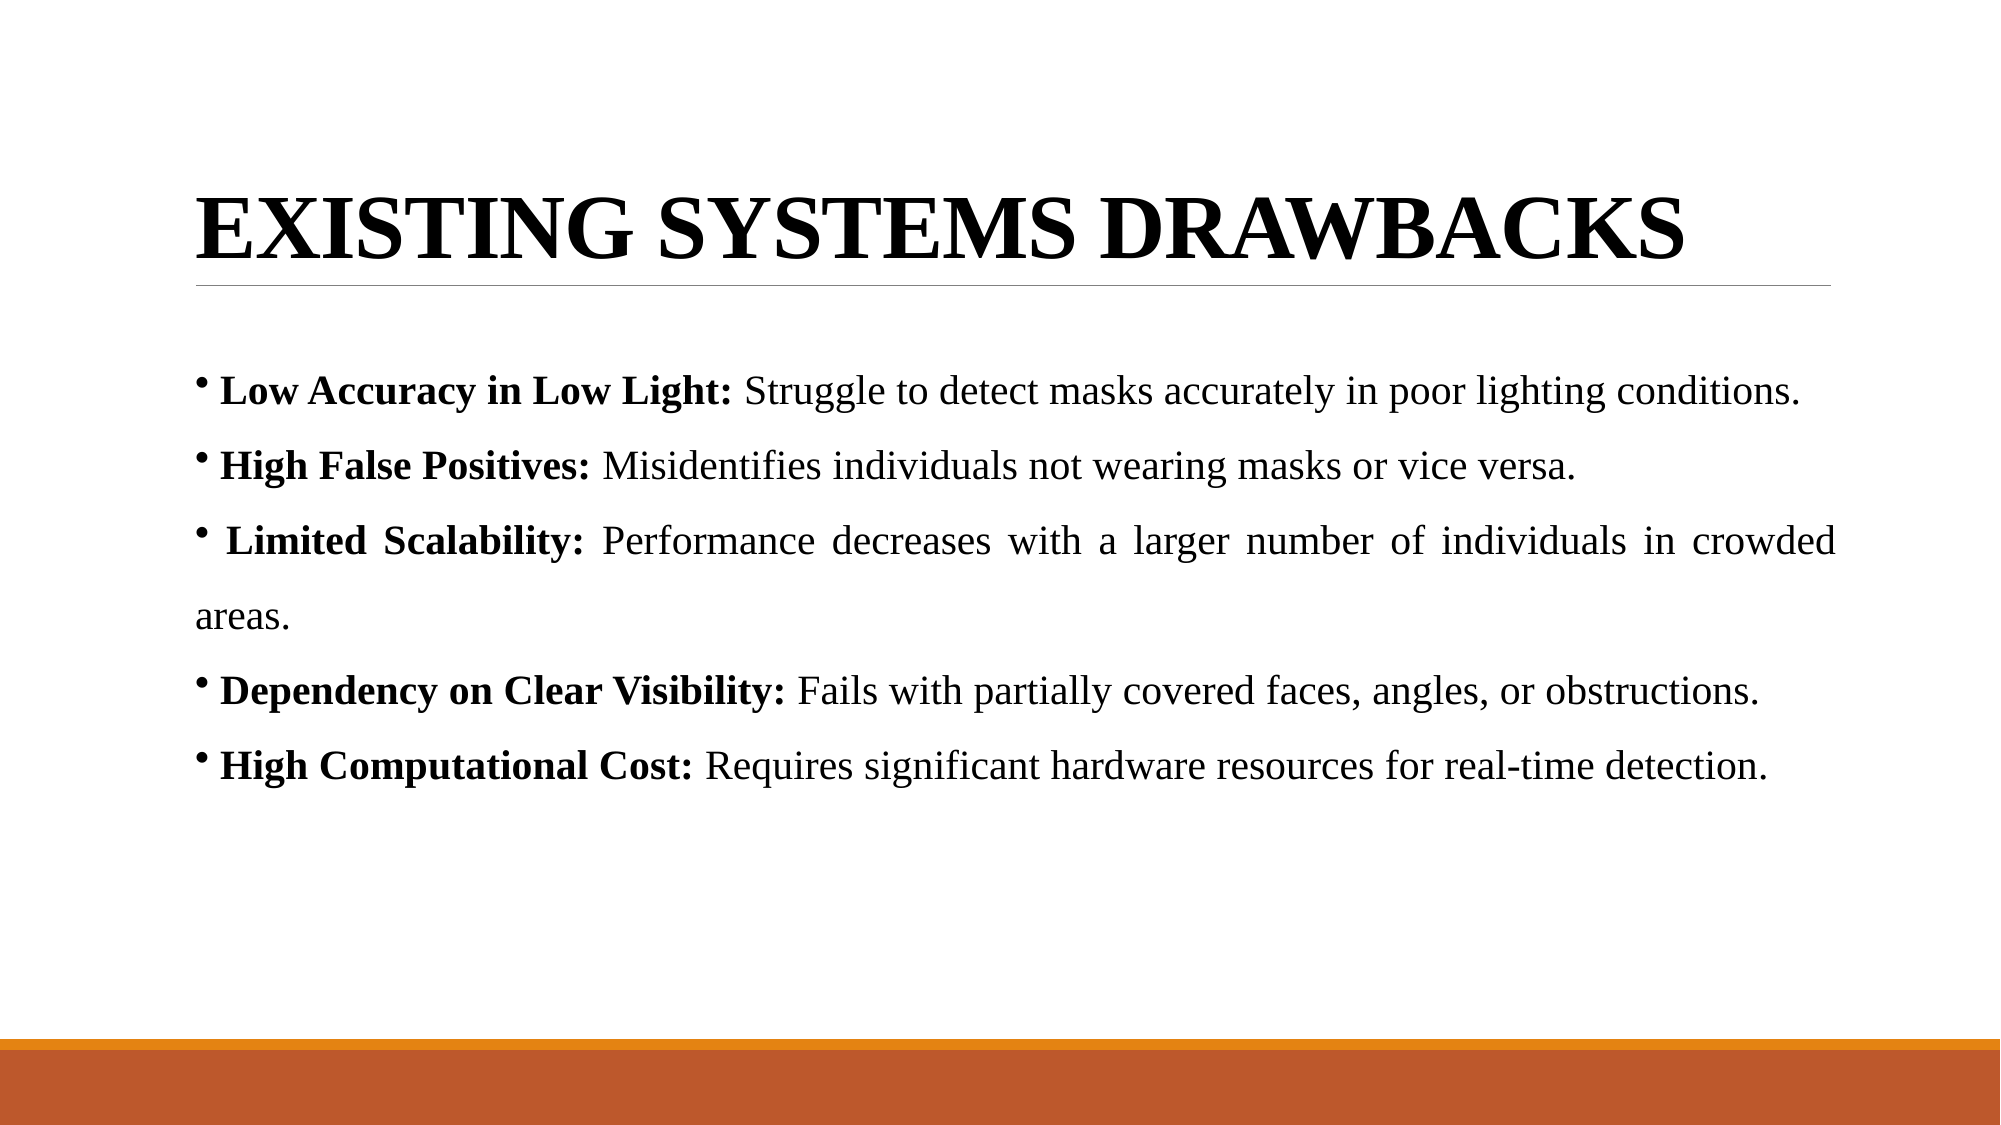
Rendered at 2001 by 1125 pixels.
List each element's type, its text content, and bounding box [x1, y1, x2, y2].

title EXISTING SYSTEMS DRAWBACKS [180, 47, 1830, 236]
list Low Accuracy in Low Light: Struggle to detect masks accurately in poor lighting conditions. High False Positives: Misidentifies individuals not wearing masks or vice versa. Limited Scalability: Performance decreases with a larger number of individuals in crowded areas. Dependency on Clear Visibility: Fails with partially covered faces, angles, or obstructions. High Computational Cost: Requires significant hardware resources for real-time detection. [180, 236, 1853, 889]
